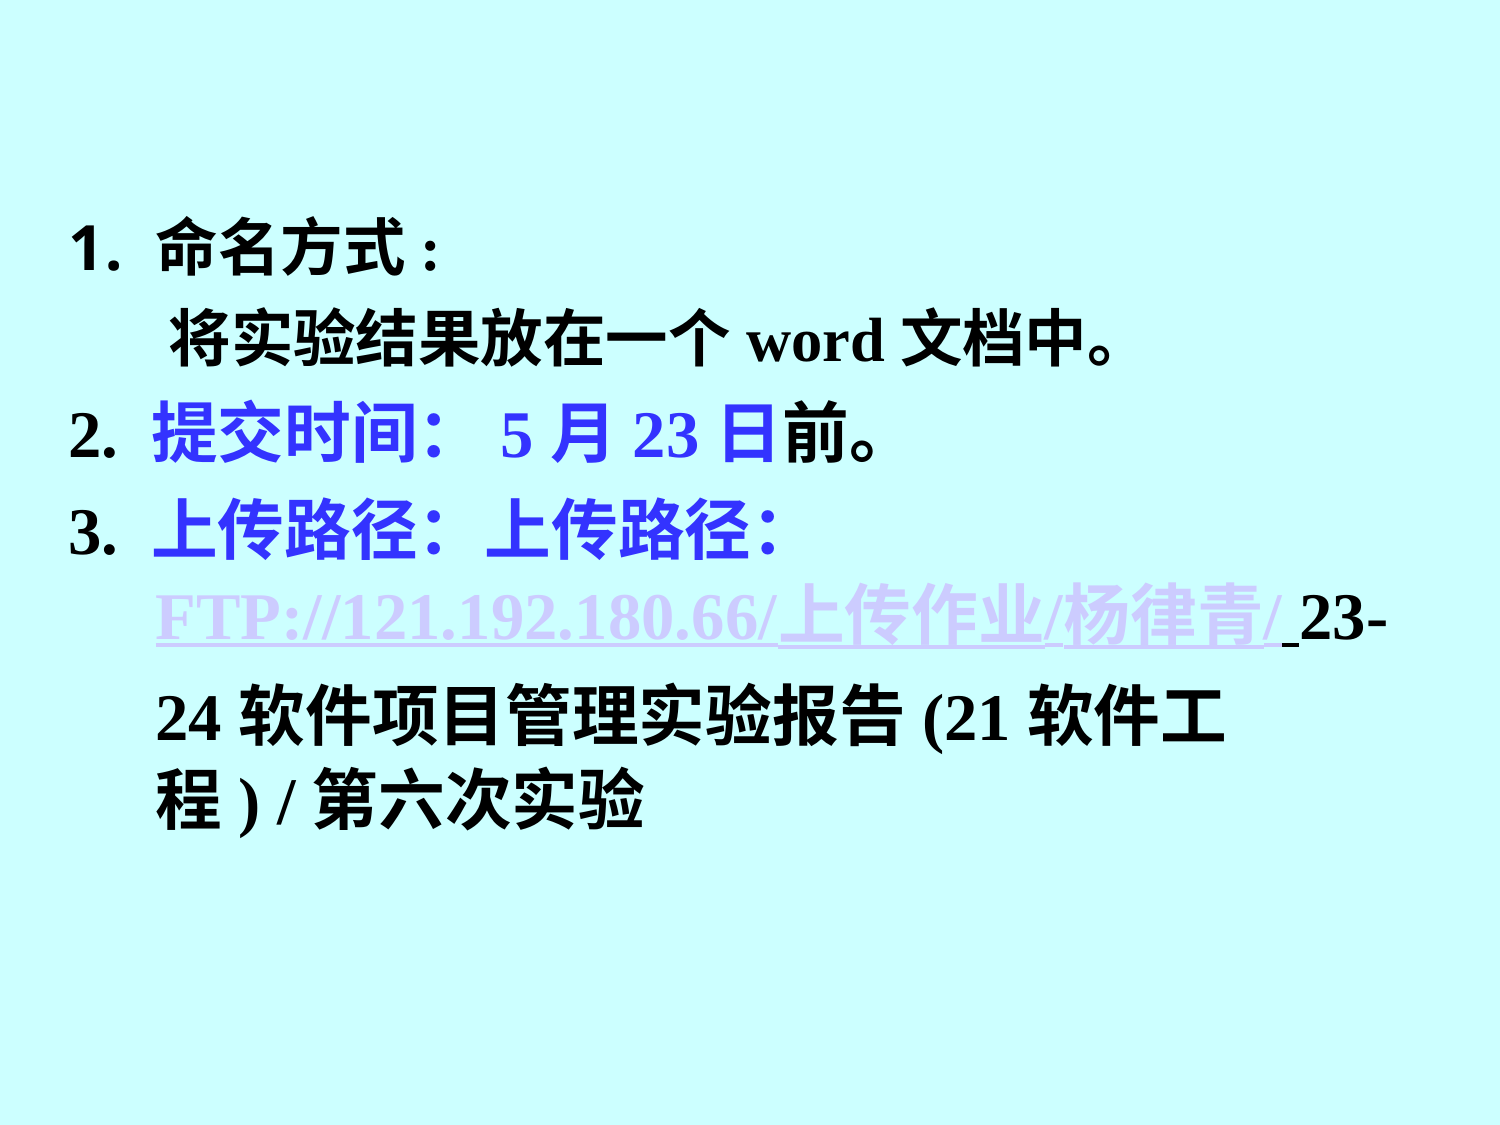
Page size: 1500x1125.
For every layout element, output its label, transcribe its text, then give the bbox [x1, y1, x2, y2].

list 命名方式: 将实验结果放在一个word文档中。 2. 提交时间：5月23日前。 3. 上传路径：上传路径：FTP://121.192.180.66/上传作业/杨律青/ 23-24软件项目管理实验报告(21软件工程) /第六次实验 [52, 196, 1454, 1022]
